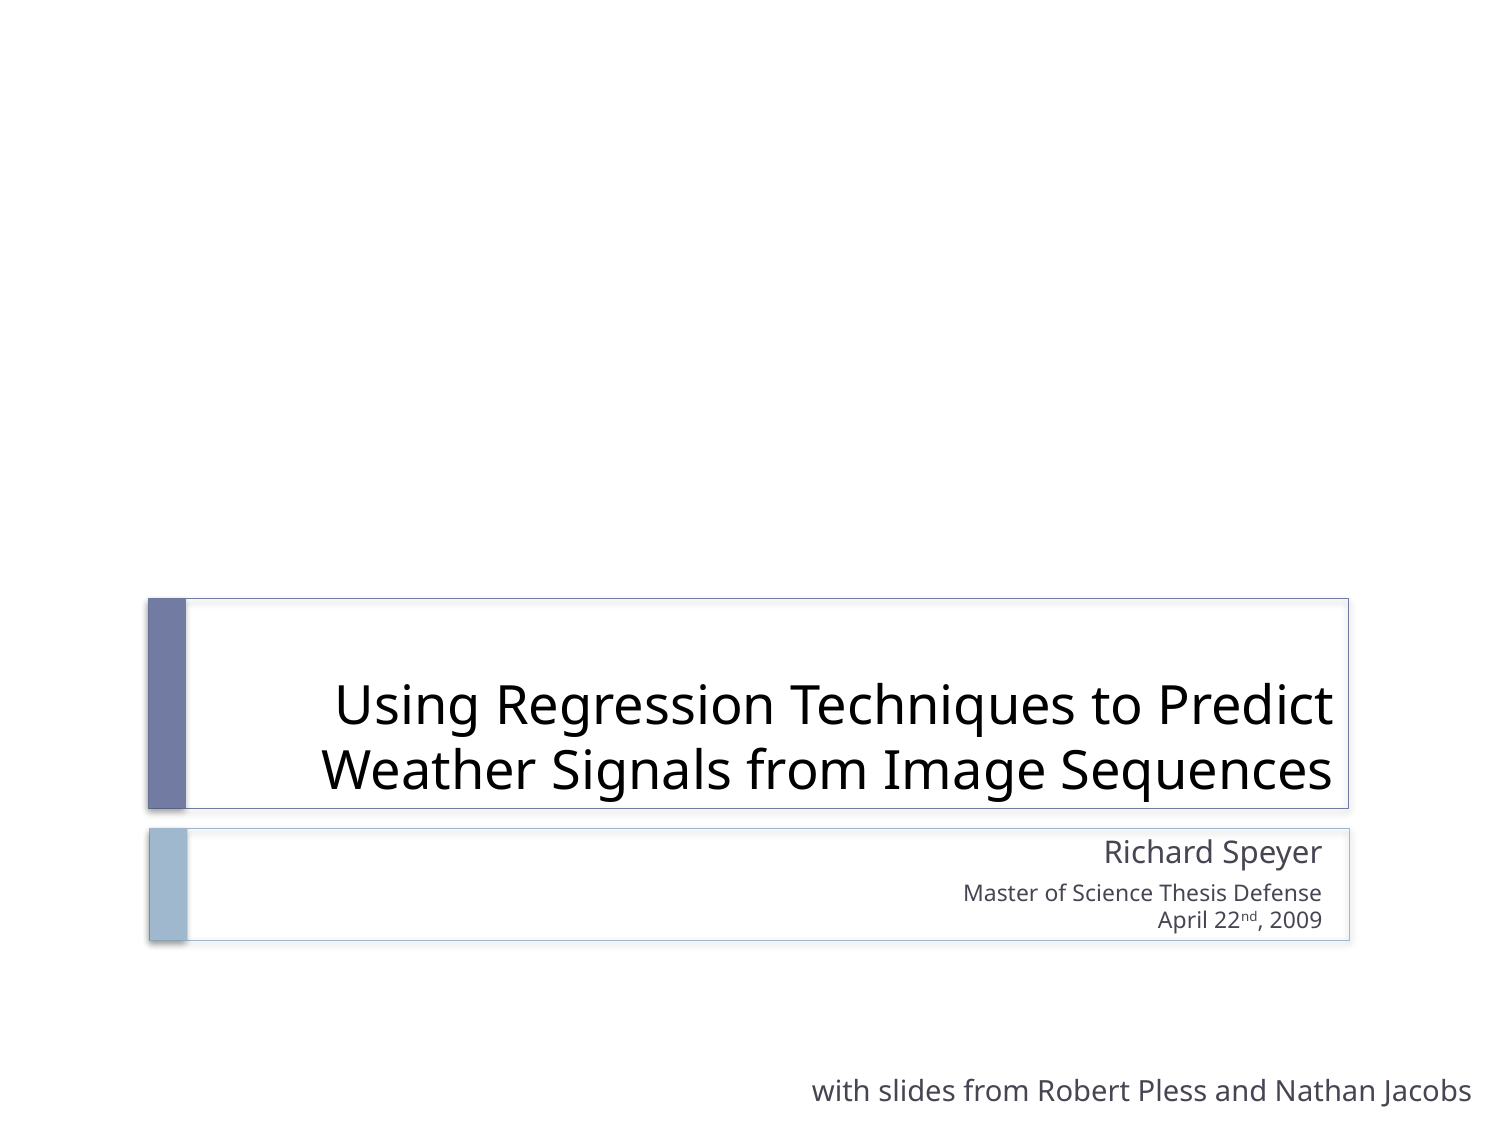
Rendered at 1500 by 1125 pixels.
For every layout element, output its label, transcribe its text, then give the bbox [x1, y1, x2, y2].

title Using Regression Techniques to Predict Weather Signals from Image Sequences [174, 662, 1350, 838]
subtitle Richard Speyer Master of Science Thesis Defense April 22nd, 2009 [225, 825, 1338, 938]
footer with slides from Robert Pless and Nathan Jacobs [750, 1065, 1488, 1125]
